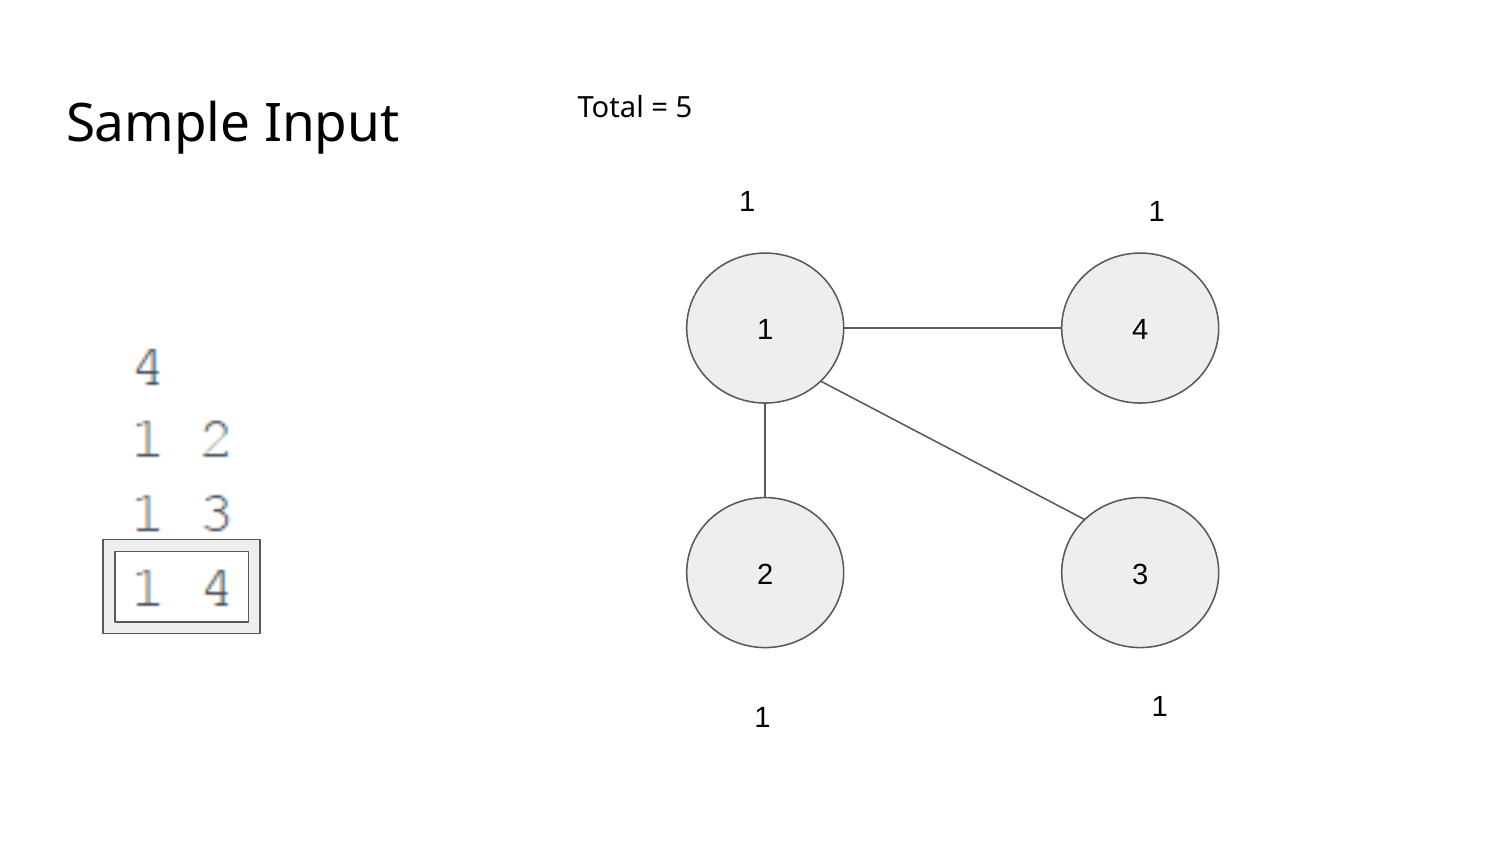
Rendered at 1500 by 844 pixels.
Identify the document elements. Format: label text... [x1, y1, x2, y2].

text_box 1 [686, 253, 844, 404]
text_box 1 [1133, 177, 1186, 243]
text_box 1 [1136, 672, 1189, 738]
text_box 1 [739, 683, 791, 749]
picture [66, 278, 394, 684]
text_box 1 [724, 166, 776, 232]
text_box 3 [1061, 497, 1219, 648]
text_box Total = 5 [562, 72, 750, 138]
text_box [820, 380, 1085, 520]
text_box 4 [1061, 253, 1219, 404]
text_box 2 [686, 497, 844, 648]
title Sample Input [51, 72, 1449, 167]
